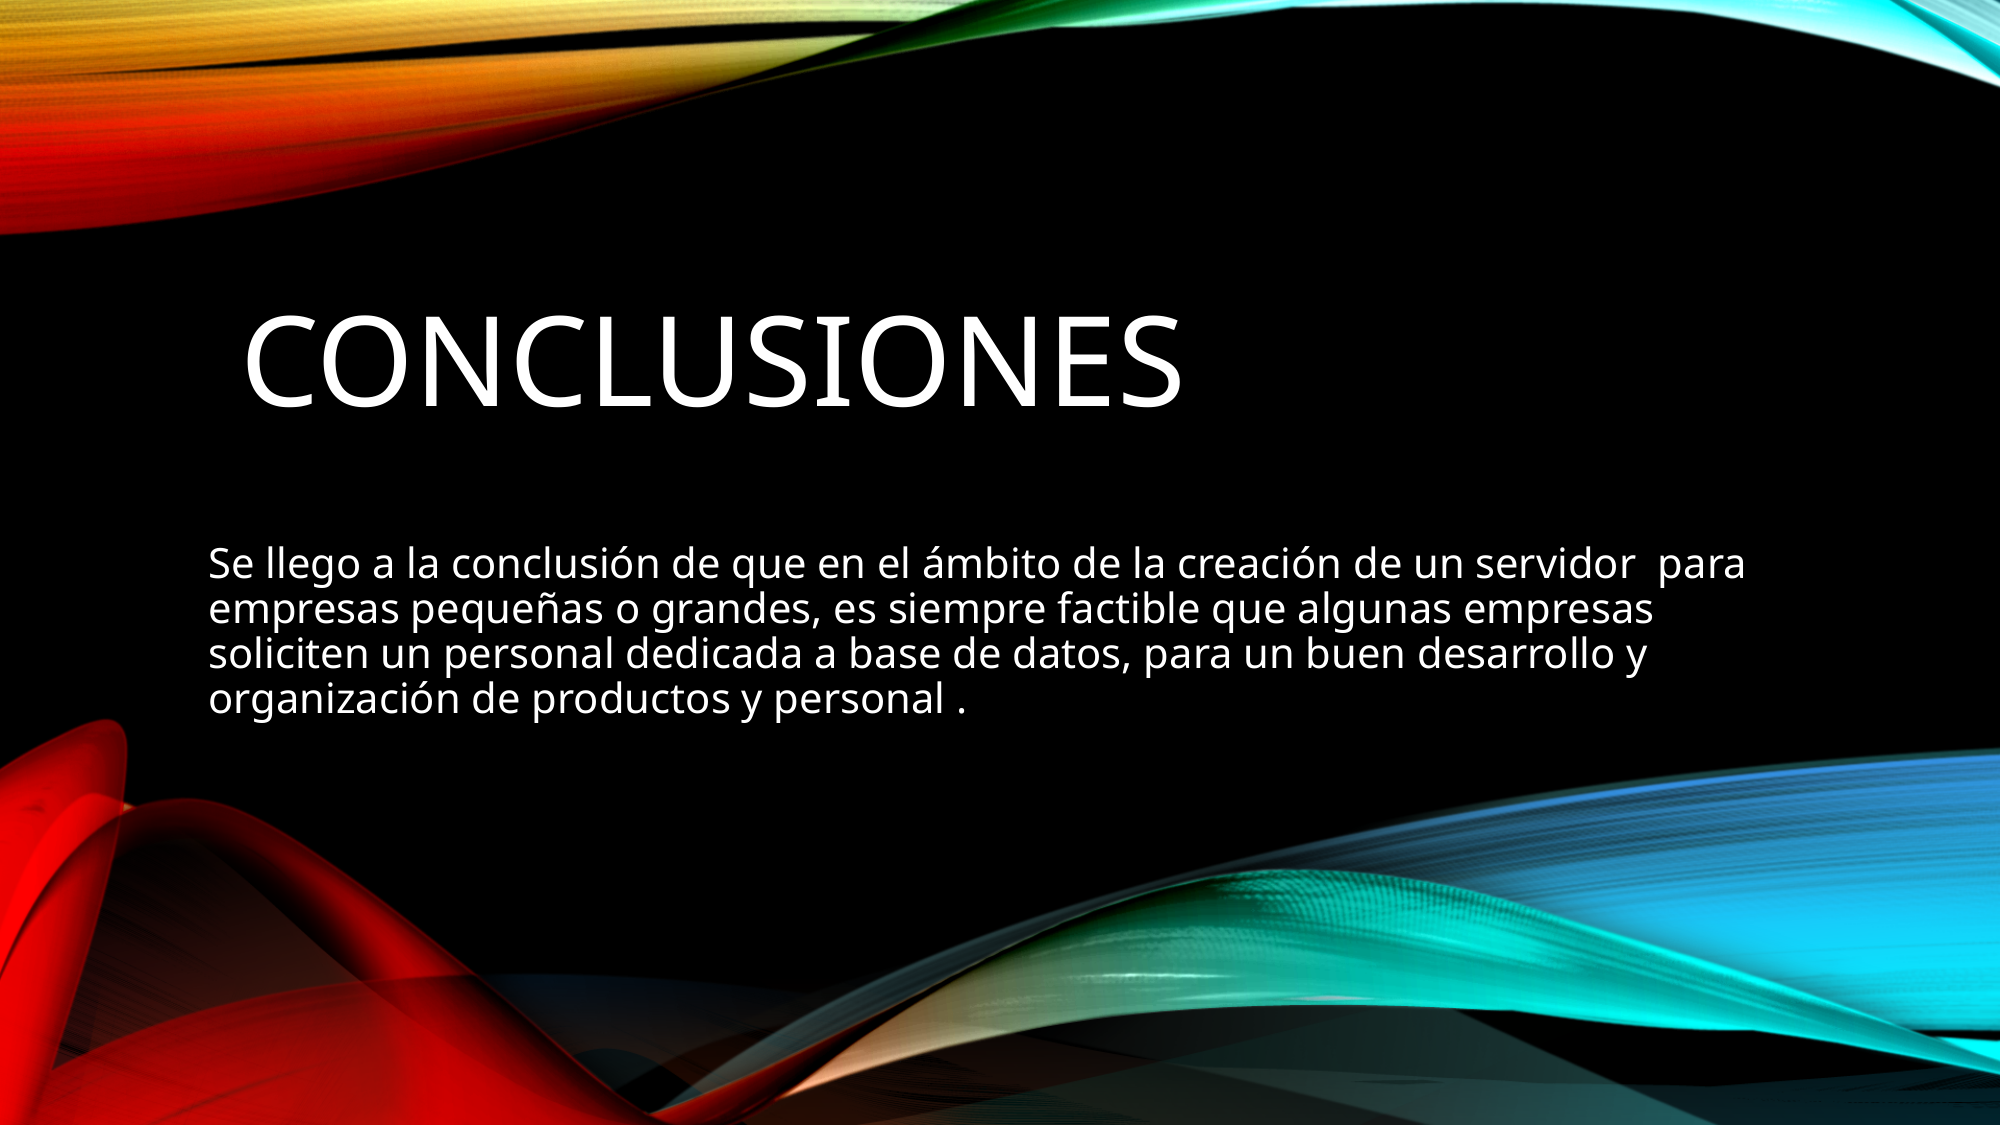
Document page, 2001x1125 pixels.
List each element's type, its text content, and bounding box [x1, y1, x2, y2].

picture [0, 717, 2000, 1125]
picture [0, 0, 2000, 237]
subtitle Se llego a la conclusión de que en el ámbito de la creación de un servidor para empresas pequeñas o grandes, es siempre factible que algunas empresas soliciten un personal dedicada a base de datos, para un buen desarrollo y organización de productos y personal . [193, 534, 1816, 809]
title Conclusiones [225, 141, 1775, 441]
